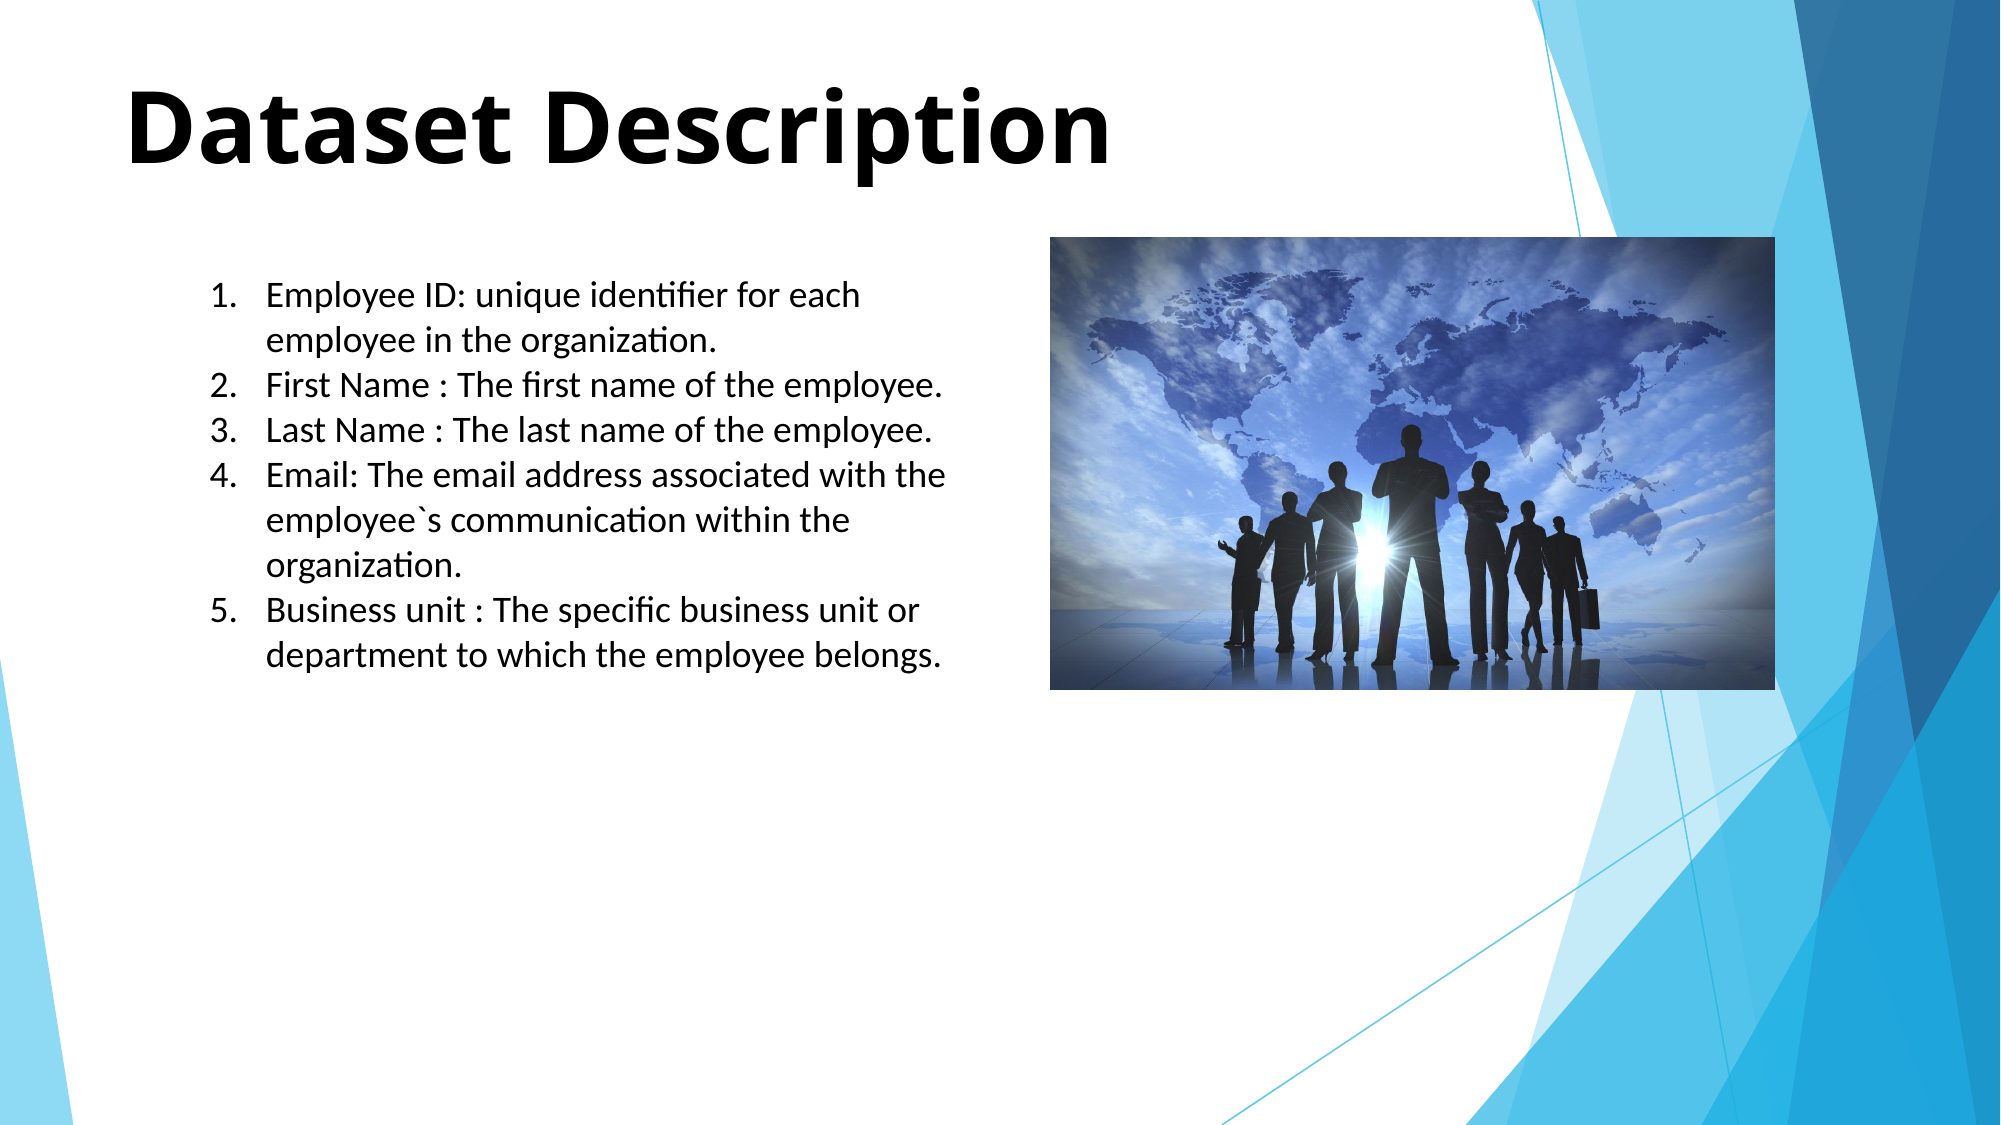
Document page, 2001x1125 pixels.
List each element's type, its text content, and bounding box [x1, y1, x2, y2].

picture [1049, 237, 1776, 691]
text_box Employee ID: unique identifier for each employee in the organization. First Name : The first name of the employee. Last Name : The last name of the employee. Email: The email address associated with the employee`s communication within the organization. Business unit : The specific business unit or department to which the employee belongs. [194, 262, 993, 728]
title Dataset Description [123, 63, 1877, 188]
